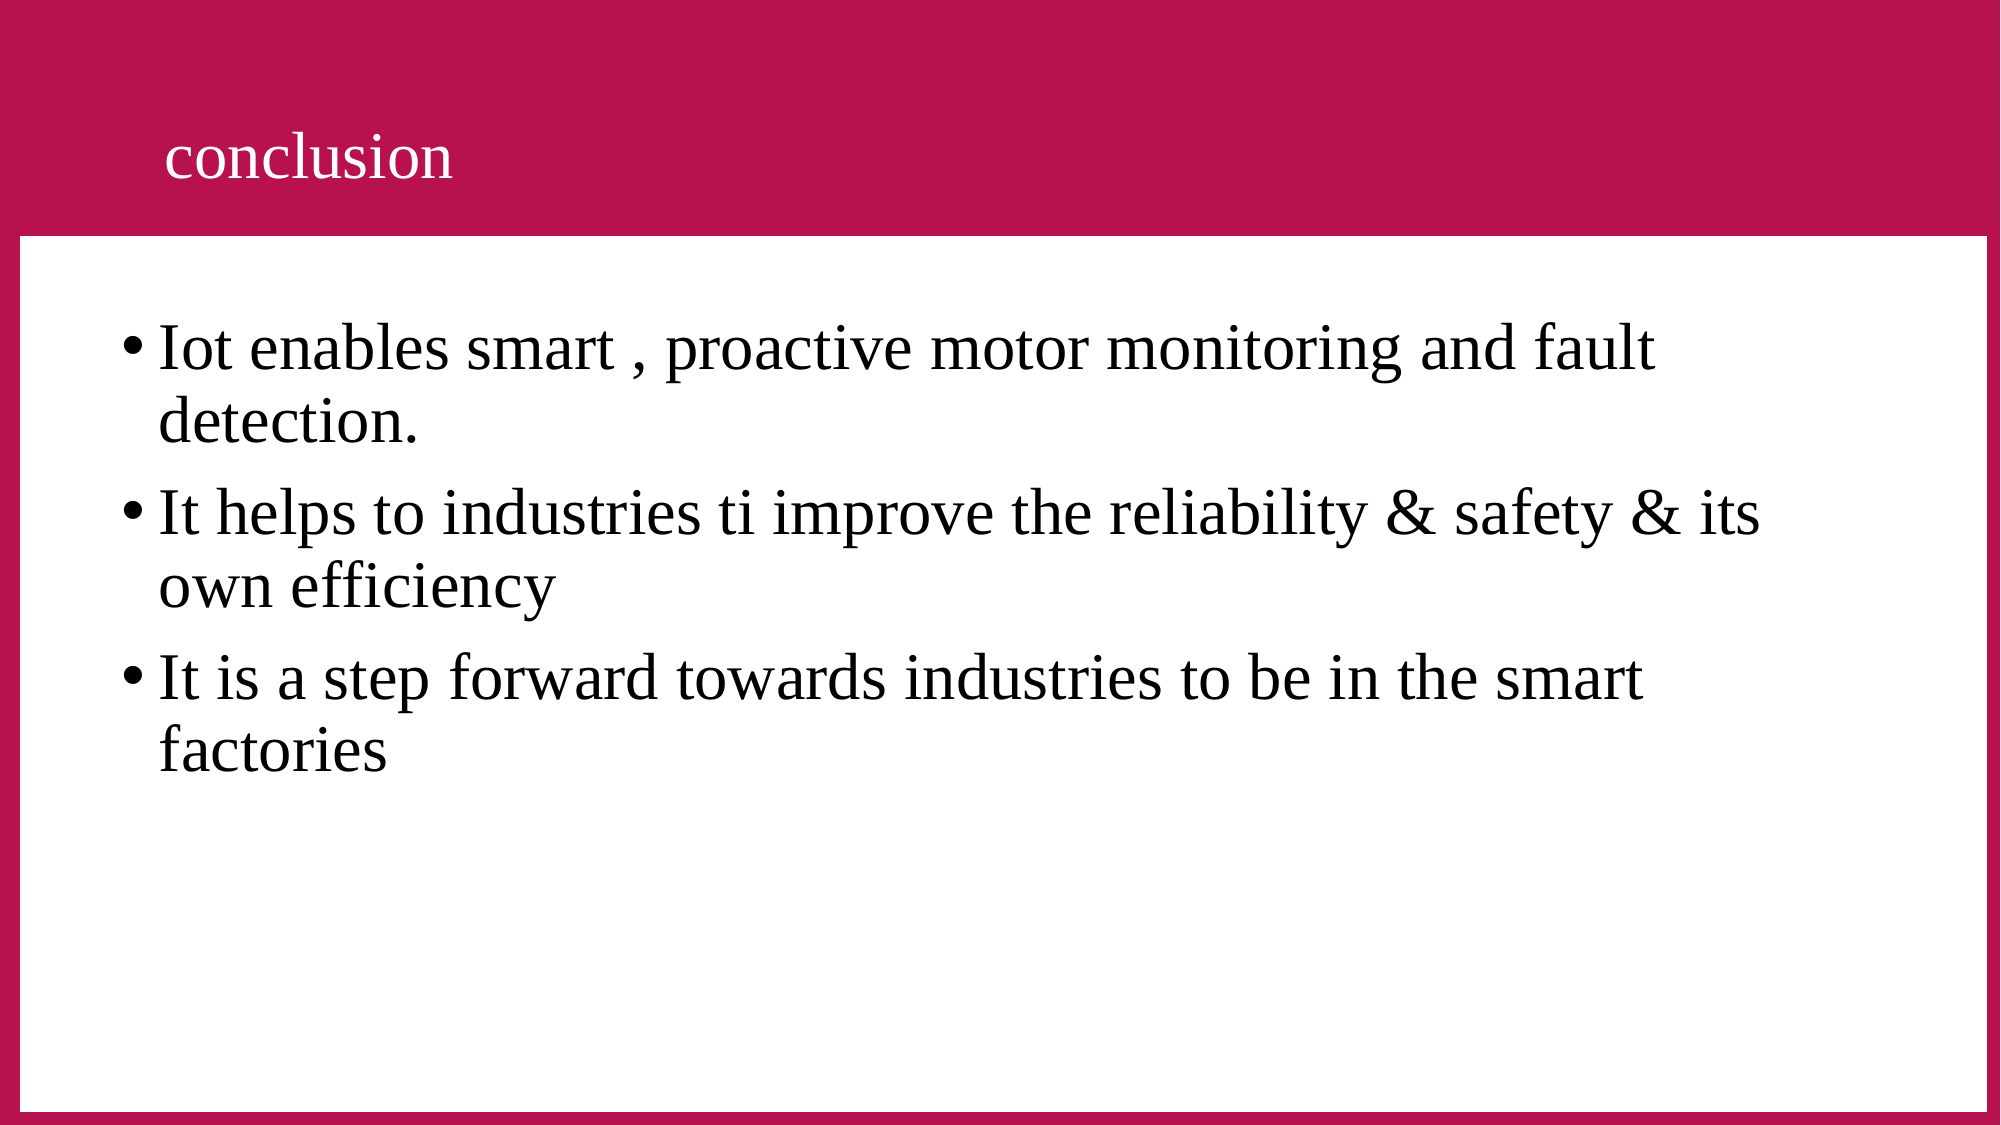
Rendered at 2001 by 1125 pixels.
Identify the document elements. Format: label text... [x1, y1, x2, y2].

title conclusion [149, 99, 707, 215]
list Iot enables smart , proactive motor monitoring and fault detection. It helps to industries ti improve the reliability & safety & its own efficiency It is a step forward towards industries to be in the smart factories [106, 304, 1805, 911]
